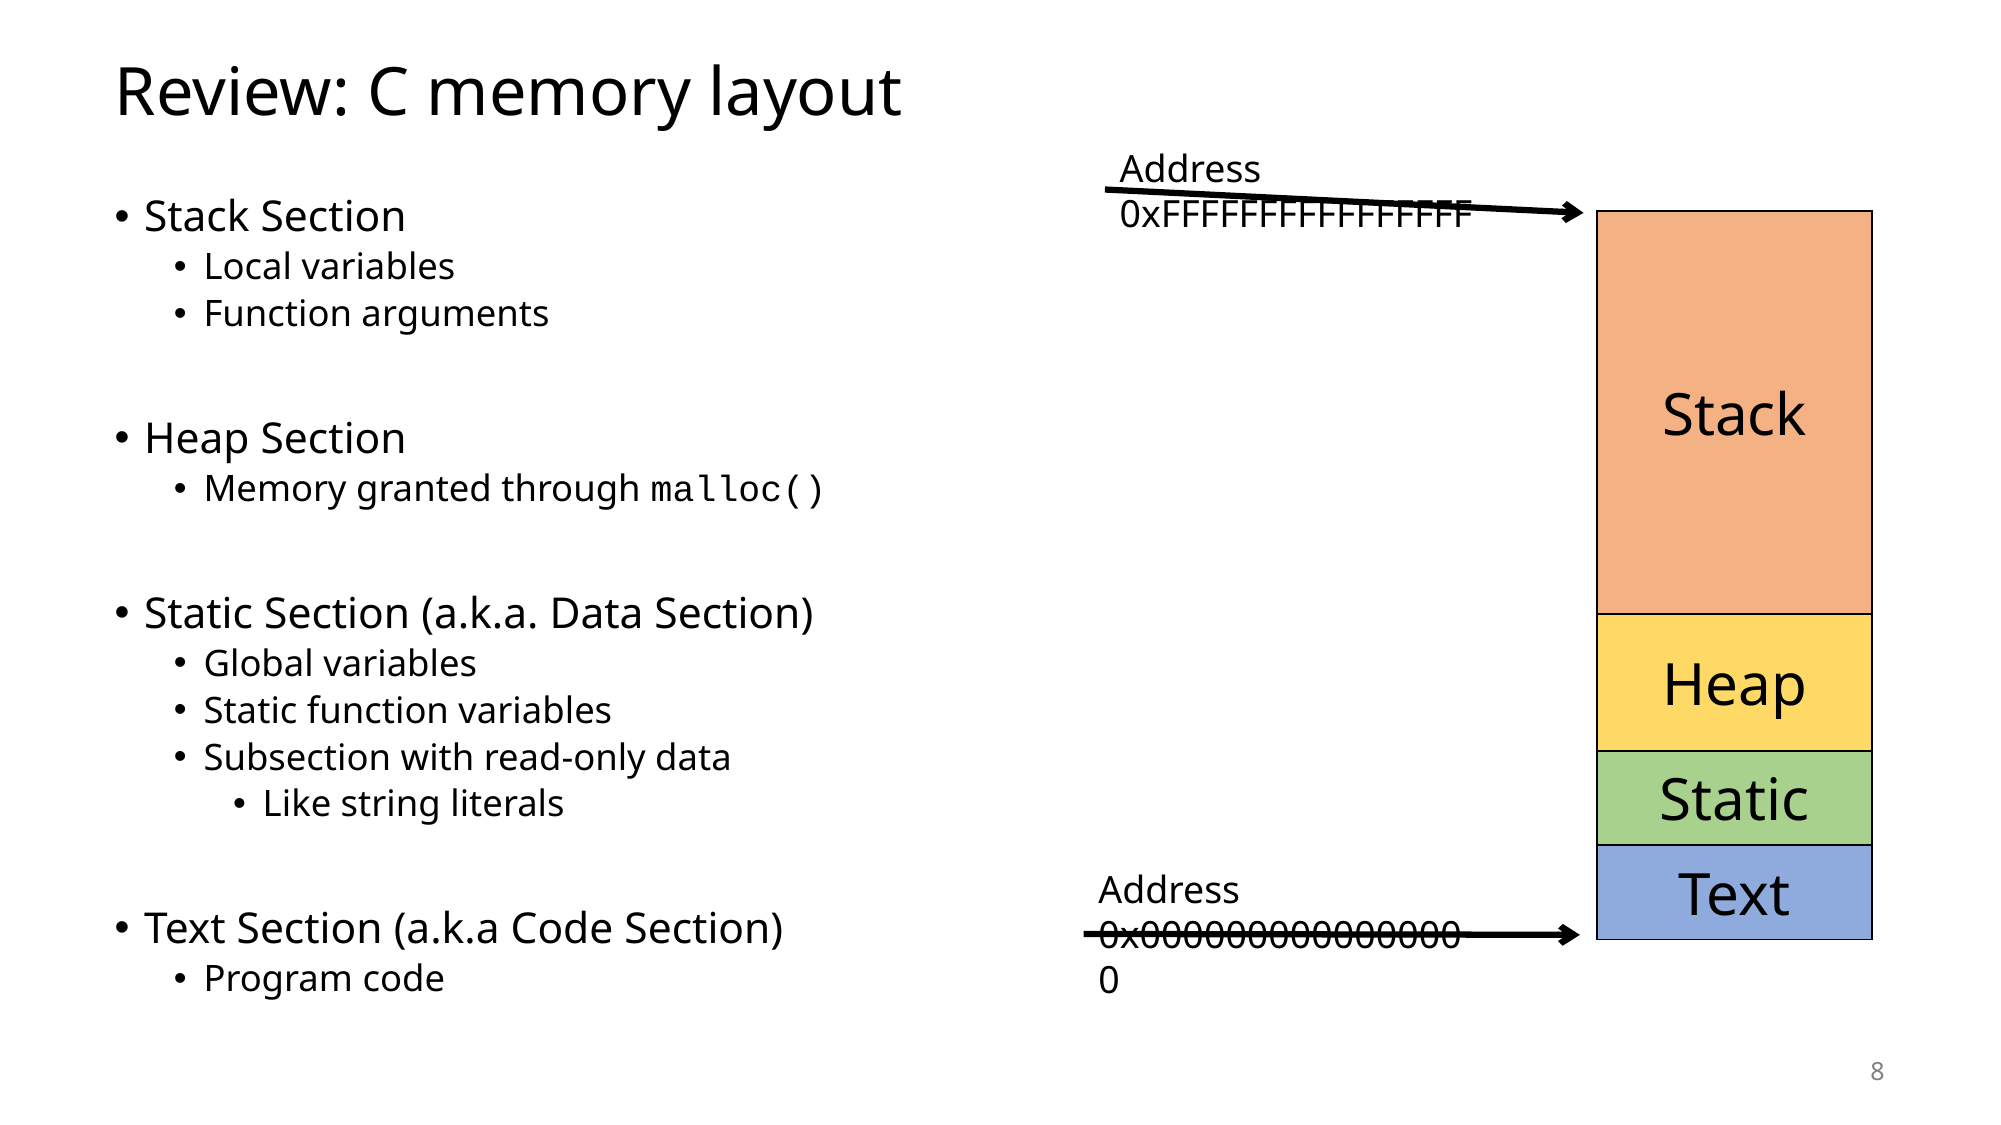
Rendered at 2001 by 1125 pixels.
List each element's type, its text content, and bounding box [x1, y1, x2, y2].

slide_number 8 [1749, 1042, 1900, 1103]
list Stack Section Local variables Function arguments Heap Section Memory granted through malloc() Static Section (a.k.a. Data Section) Global variables Static function variables Subsection with read-only data Like string literals Text Section (a.k.a Code Section) Program code [99, 187, 1302, 1013]
table_cell Static [1598, 752, 1871, 844]
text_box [1104, 137, 1584, 289]
title Review: C memory layout [99, 37, 1900, 150]
table_cell Heap [1598, 615, 1871, 750]
table_cell Text [1598, 846, 1871, 939]
table_header Stack [1598, 212, 1871, 613]
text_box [1083, 859, 1580, 1011]
